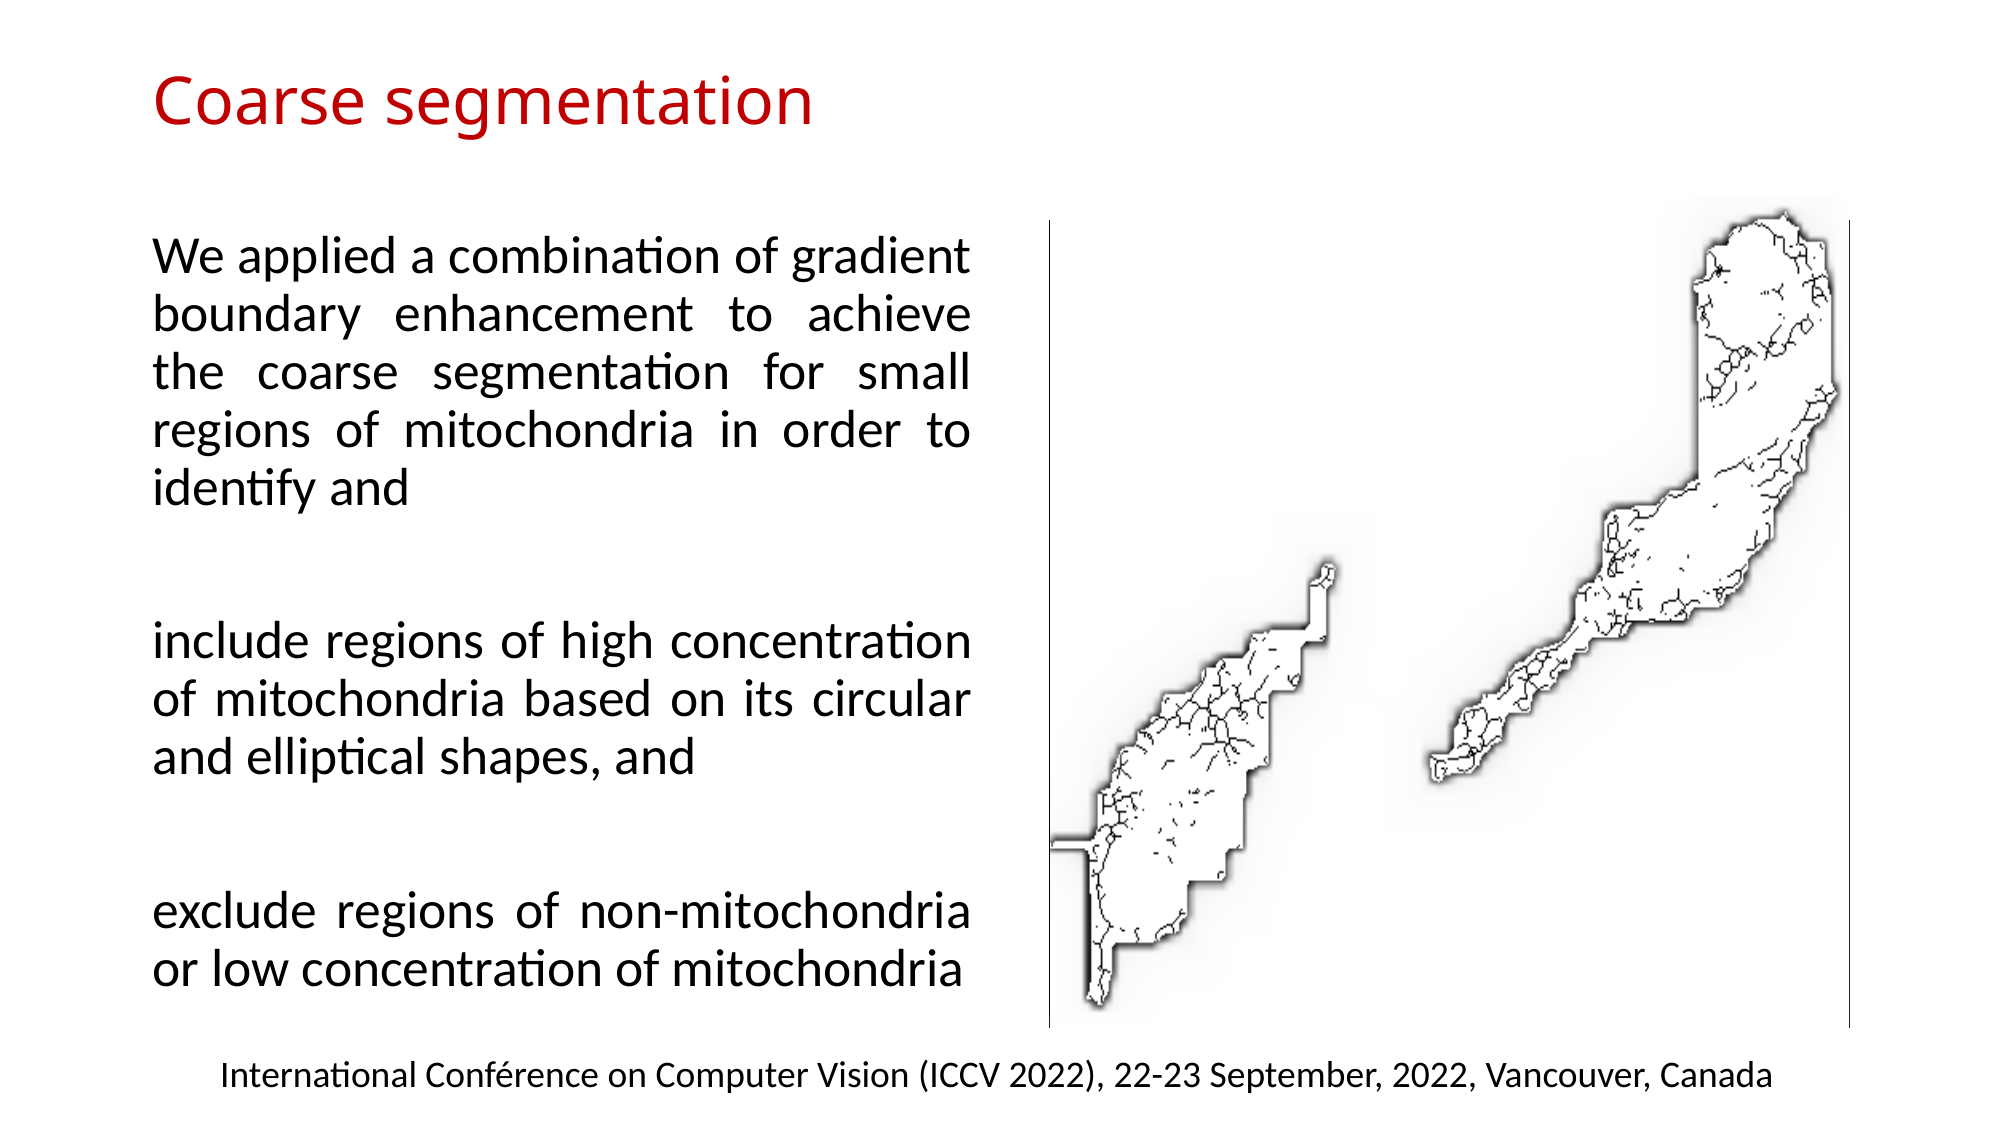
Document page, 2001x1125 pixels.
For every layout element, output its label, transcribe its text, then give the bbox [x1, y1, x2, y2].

picture [1049, 197, 1850, 1028]
footer International Conférence on Computer Vision (ICCV 2022), 22-23 September, 2022, Vancouver, Canada [169, 1042, 1826, 1103]
list We applied a combination of gradient boundary enhancement to achieve the coarse segmentation for small regions of mitochondria in order to identify and include regions of high concentration of mitochondria based on its circular and elliptical shapes, and exclude regions of non-mitochondria or low concentration of mitochondria [137, 220, 988, 1014]
title Coarse segmentation [137, 59, 1863, 147]
